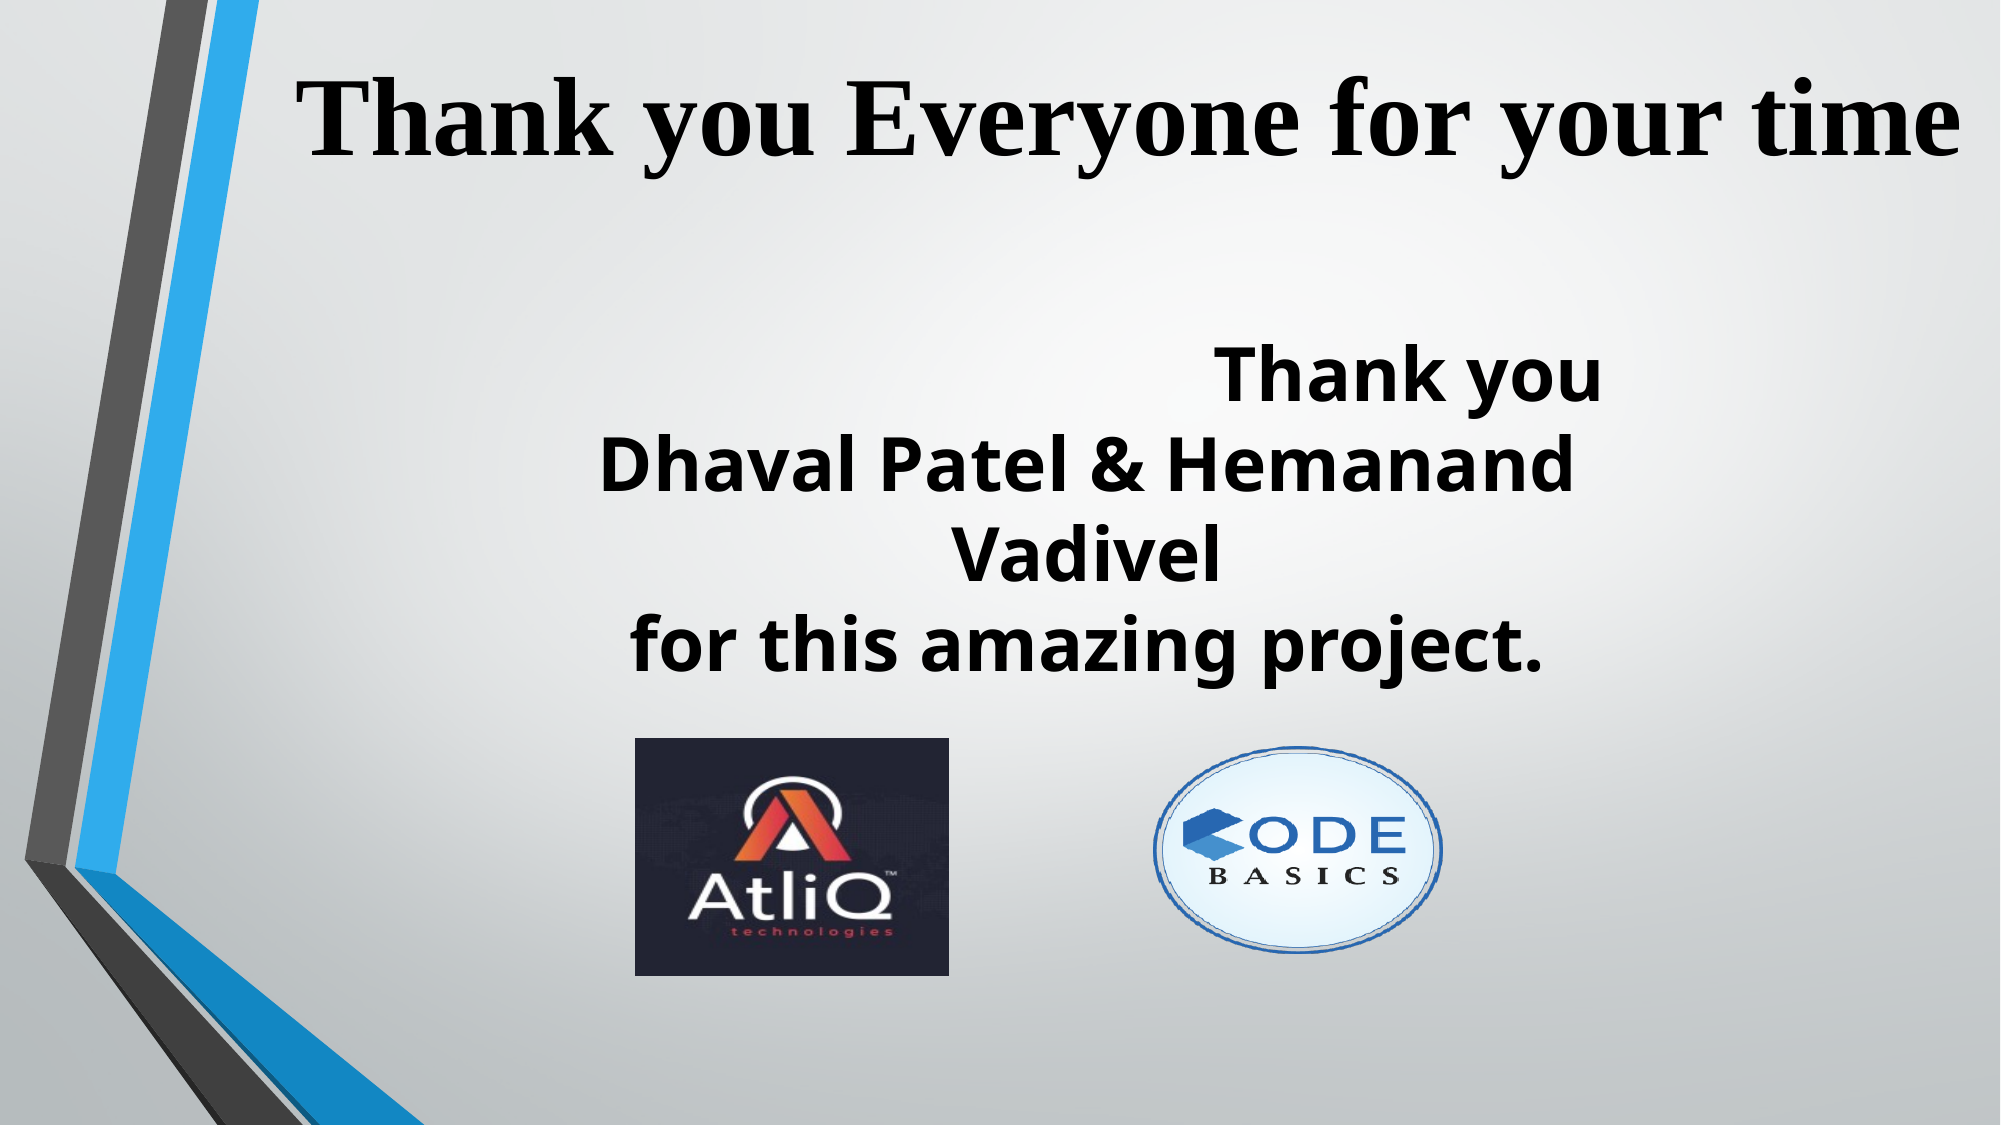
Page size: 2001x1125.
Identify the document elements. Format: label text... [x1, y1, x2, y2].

text_box Thank you Everyone for your time [280, 35, 2000, 186]
picture [635, 738, 949, 976]
picture [1141, 738, 1455, 963]
text_box Thank you Dhaval Patel & Hemanand Vadivel for this amazing project. [448, 319, 1727, 694]
